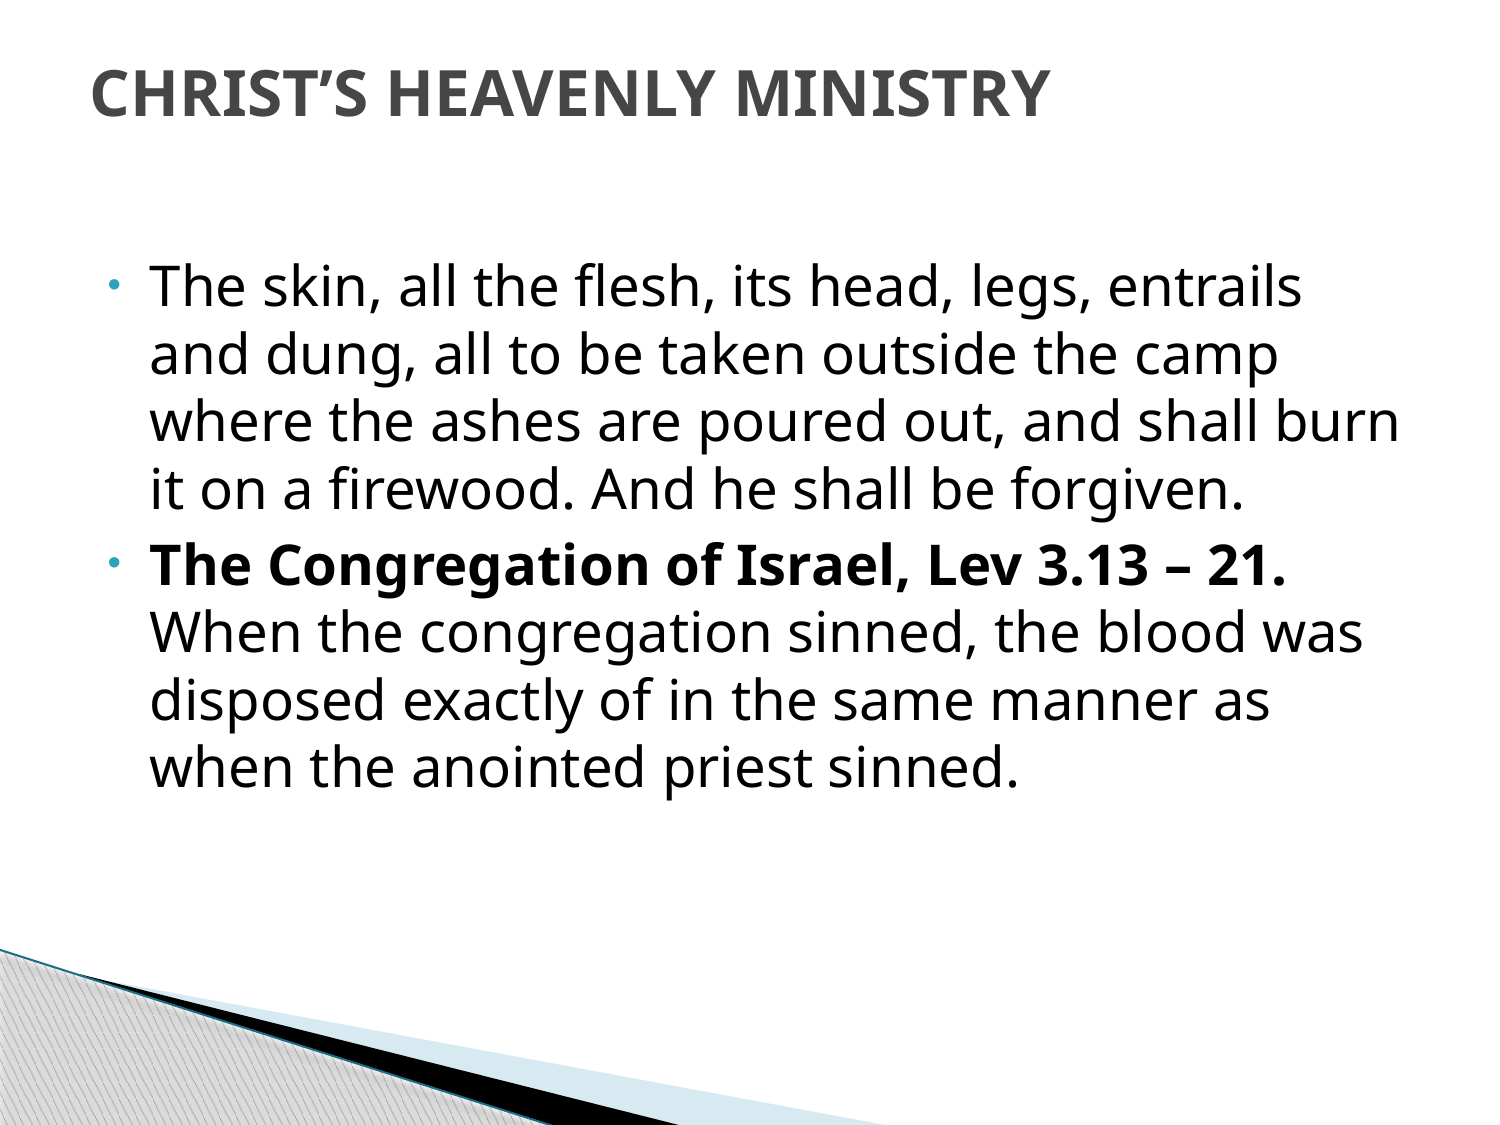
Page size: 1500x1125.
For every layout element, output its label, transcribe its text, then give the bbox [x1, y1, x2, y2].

title CHRIST’S HEAVENLY MINISTRY [75, 45, 1425, 138]
list The skin, all the flesh, its head, legs, entrails and dung, all to be taken outside the camp where the ashes are poured out, and shall burn it on a firewood. And he shall be forgiven. The Congregation of Israel, Lev 3.13 – 21. When the congregation sinned, the blood was disposed exactly of in the same manner as when the anointed priest sinned. [75, 243, 1425, 986]
